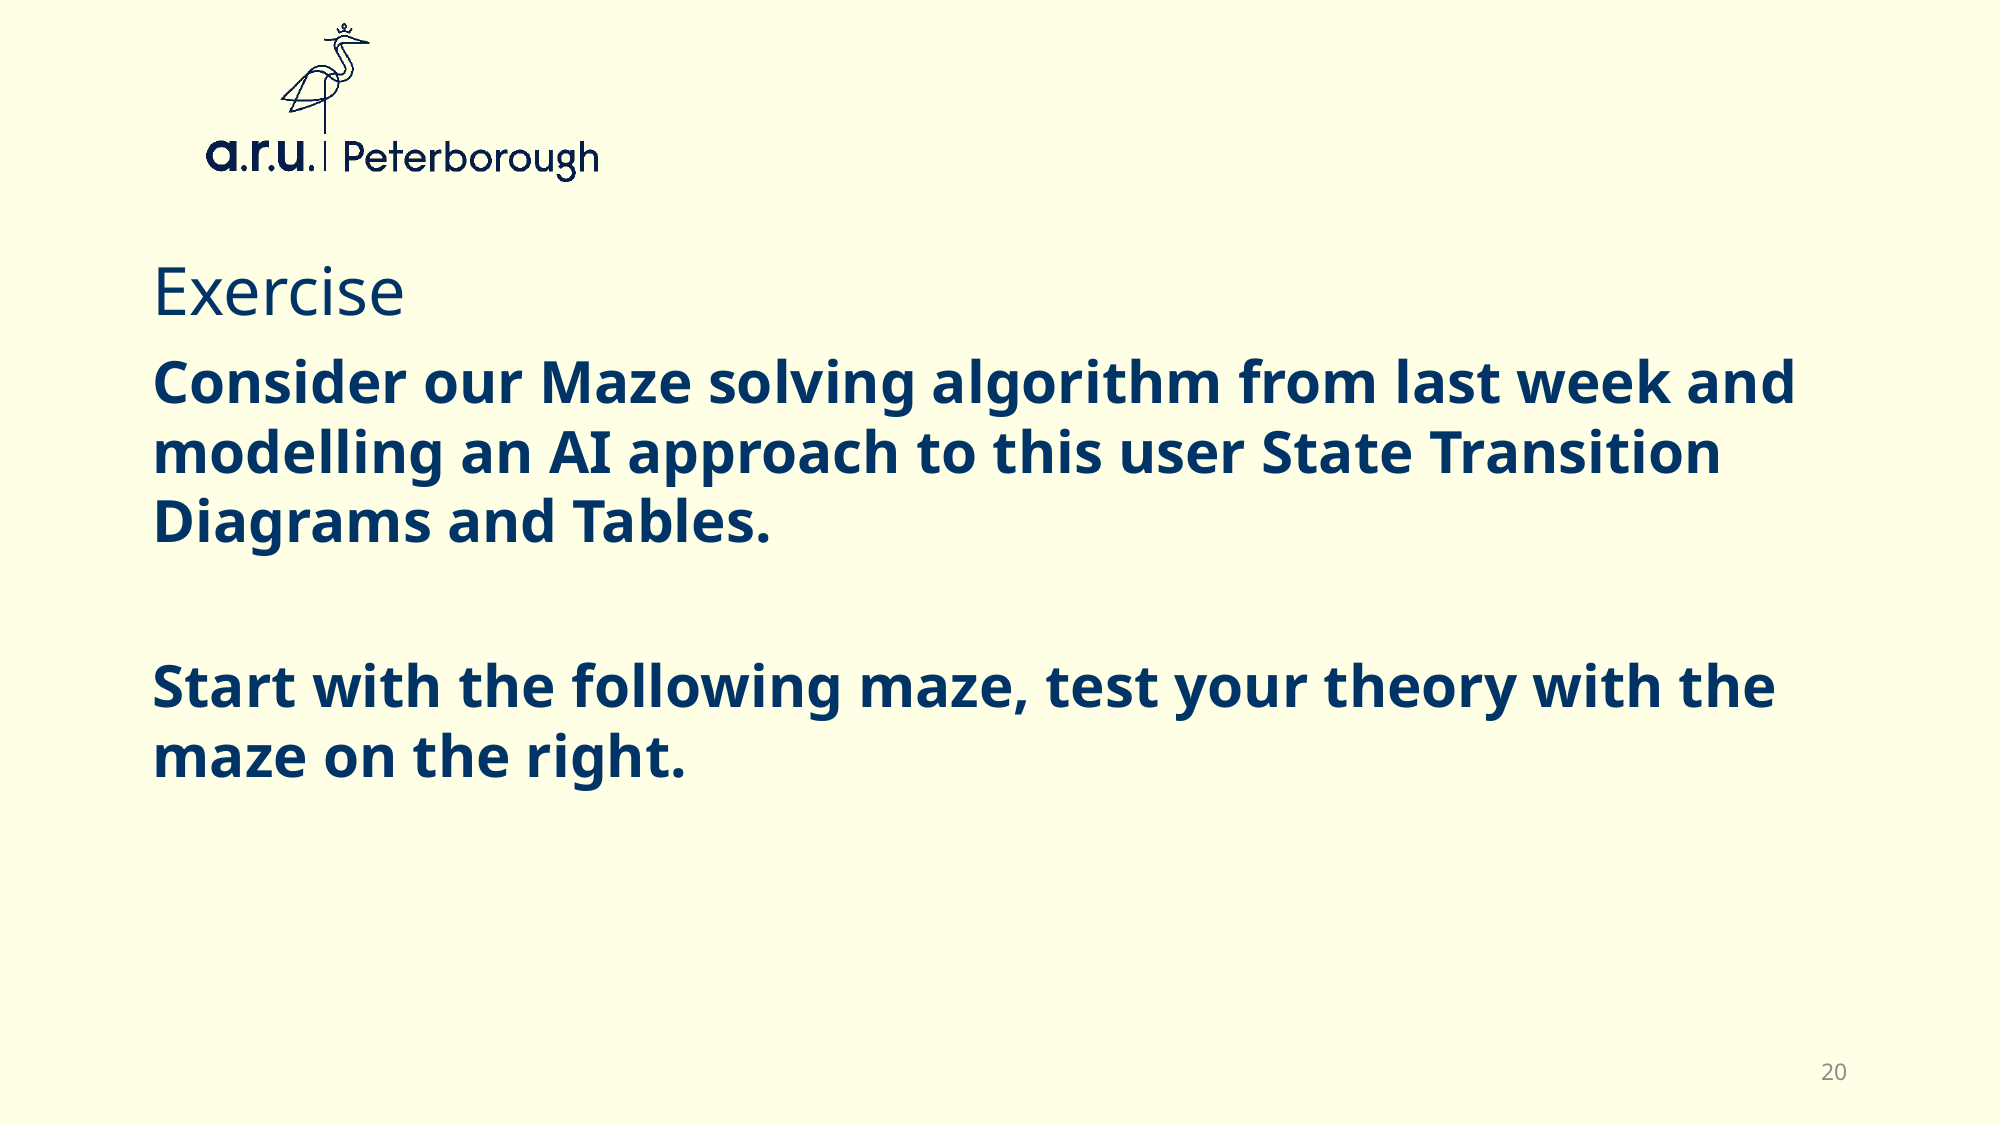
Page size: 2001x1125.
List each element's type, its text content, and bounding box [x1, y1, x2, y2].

slide_number 20 [1412, 1042, 1863, 1103]
picture [206, 23, 598, 75]
list Consider our Maze solving algorithm from last week and modelling an AI approach to this user State Transition Diagrams and Tables. Start with the following maze, test your theory with the maze on the right. [137, 337, 1915, 963]
title Exercise [137, 75, 783, 337]
